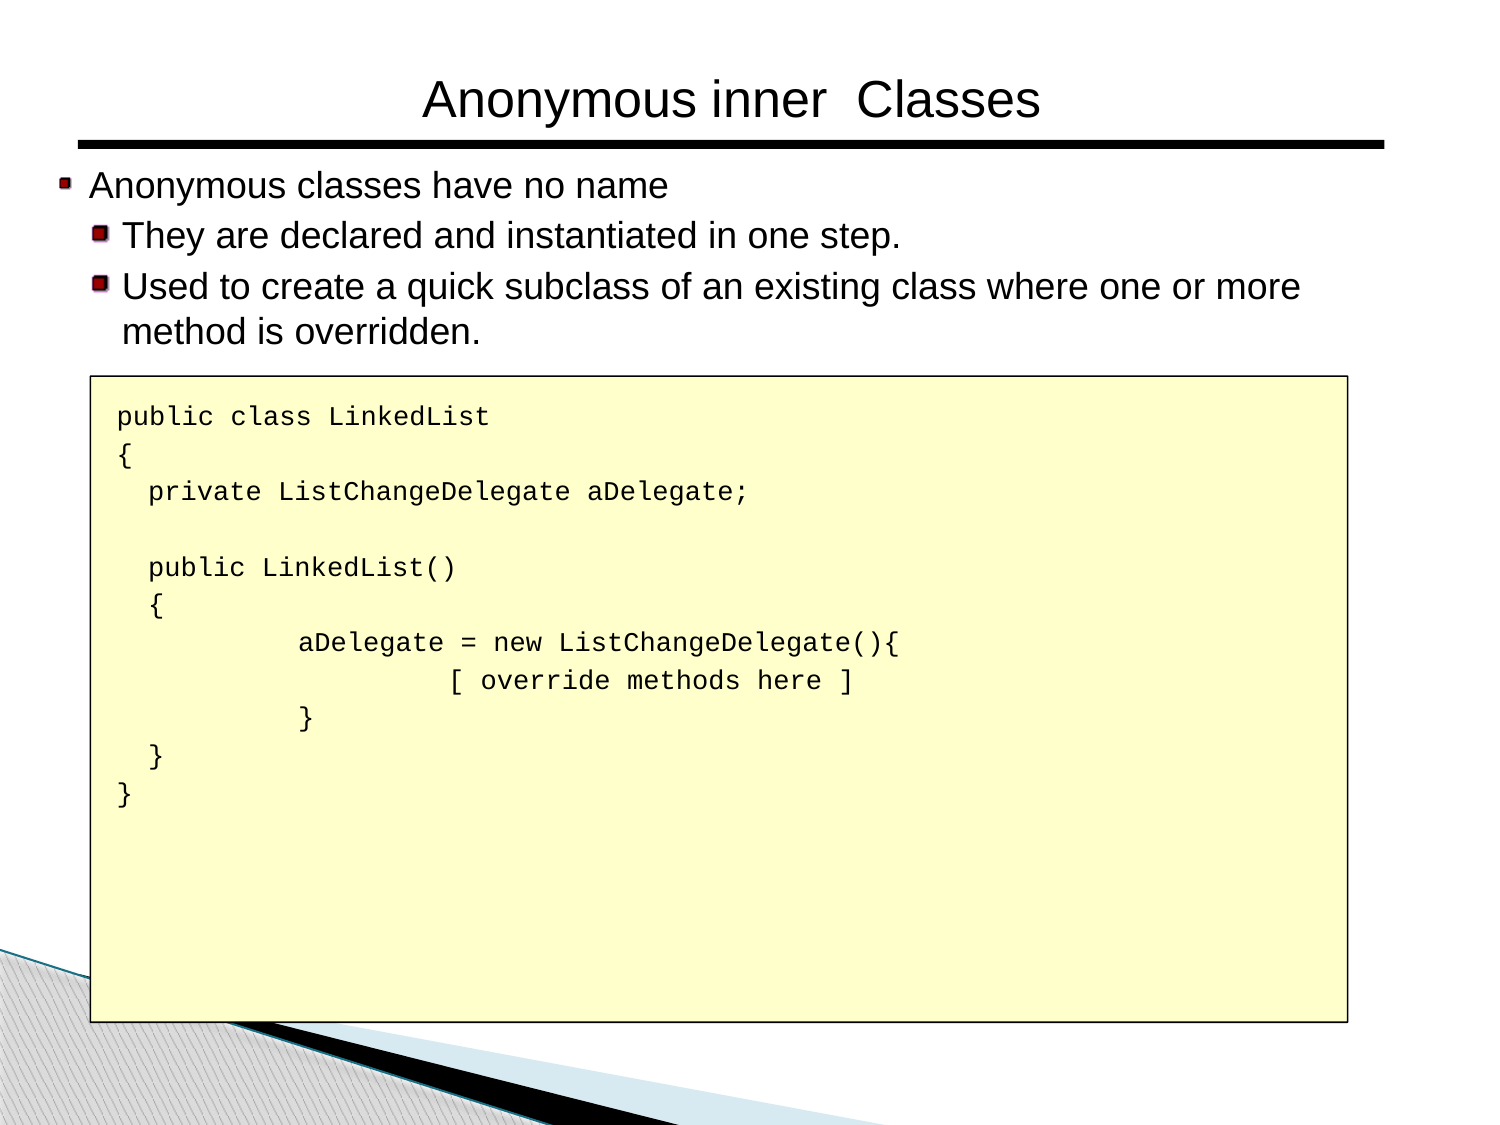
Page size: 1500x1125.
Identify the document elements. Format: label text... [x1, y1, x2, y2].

picture [57, 175, 74, 192]
text_box Anonymous classes have no name They are declared and instantiated in one step. Used to create a quick subclass of an existing class where one or more method is overridden. [57, 161, 1411, 352]
text_box public class LinkedList { private ListChangeDelegate aDelegate; public LinkedList() { aDelegate = new ListChangeDelegate(){ [ override methods here ] } } } [116, 398, 1283, 808]
picture [89, 272, 113, 296]
picture [89, 222, 113, 246]
text_box Anonymous inner Classes [422, 65, 1096, 129]
text_box [90, 376, 1348, 1023]
